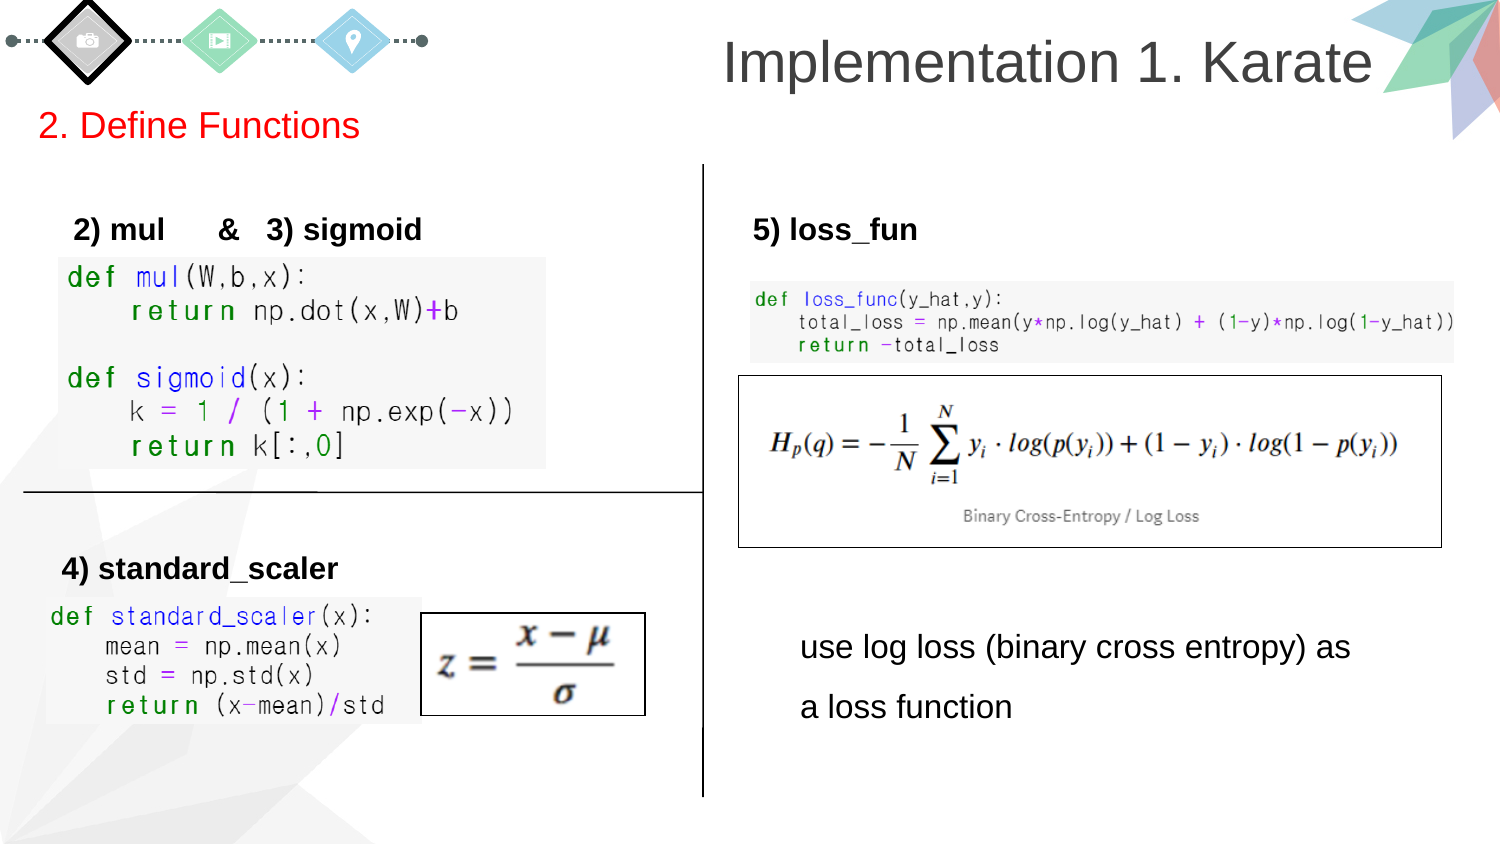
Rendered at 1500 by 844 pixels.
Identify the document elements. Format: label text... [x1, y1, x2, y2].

text_box 2) mul & 3) sigmoid [58, 163, 551, 254]
text_box 4) standard_scaler [46, 503, 539, 594]
text_box 5) loss_fun [738, 163, 1231, 254]
text_box 2. Define Functions [23, 93, 645, 154]
text_box use log loss (binary cross entropy) as a loss function [785, 597, 1407, 733]
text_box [46, 0, 388, 83]
list Implementation 1. Karate [703, 11, 1394, 107]
picture [0, 0, 1500, 844]
